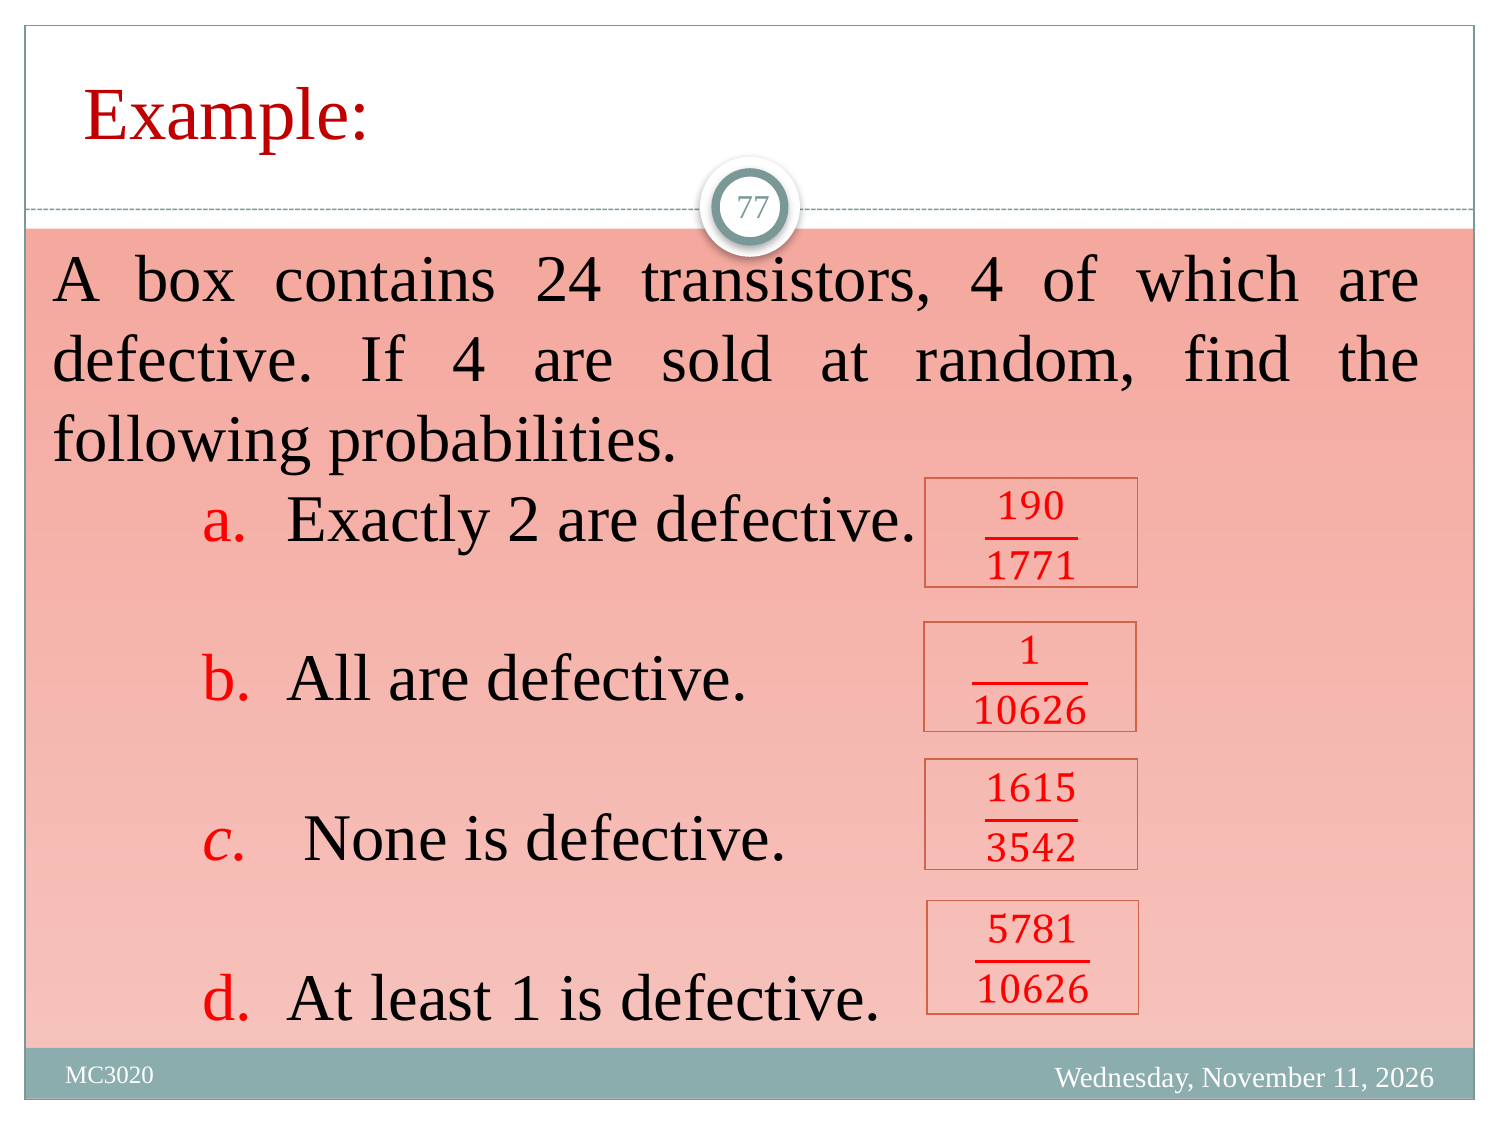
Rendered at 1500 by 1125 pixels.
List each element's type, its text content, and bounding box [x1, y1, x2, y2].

text_box [924, 758, 1138, 870]
text_box A box contains 24 transistors, 4 of which are defective. If 4 are sold at random, find the following probabilities. Exactly 2 are defective. All are defective. None is defective. At least 1 is defective. [37, 227, 1438, 1042]
title Example: [49, 37, 1450, 162]
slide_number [950, 1050, 1450, 1111]
text_box [923, 621, 1137, 732]
slide_number 77 [715, 168, 791, 227]
text_box [926, 900, 1139, 1015]
footer MC3020 [50, 1051, 638, 1112]
text_box [924, 477, 1138, 588]
